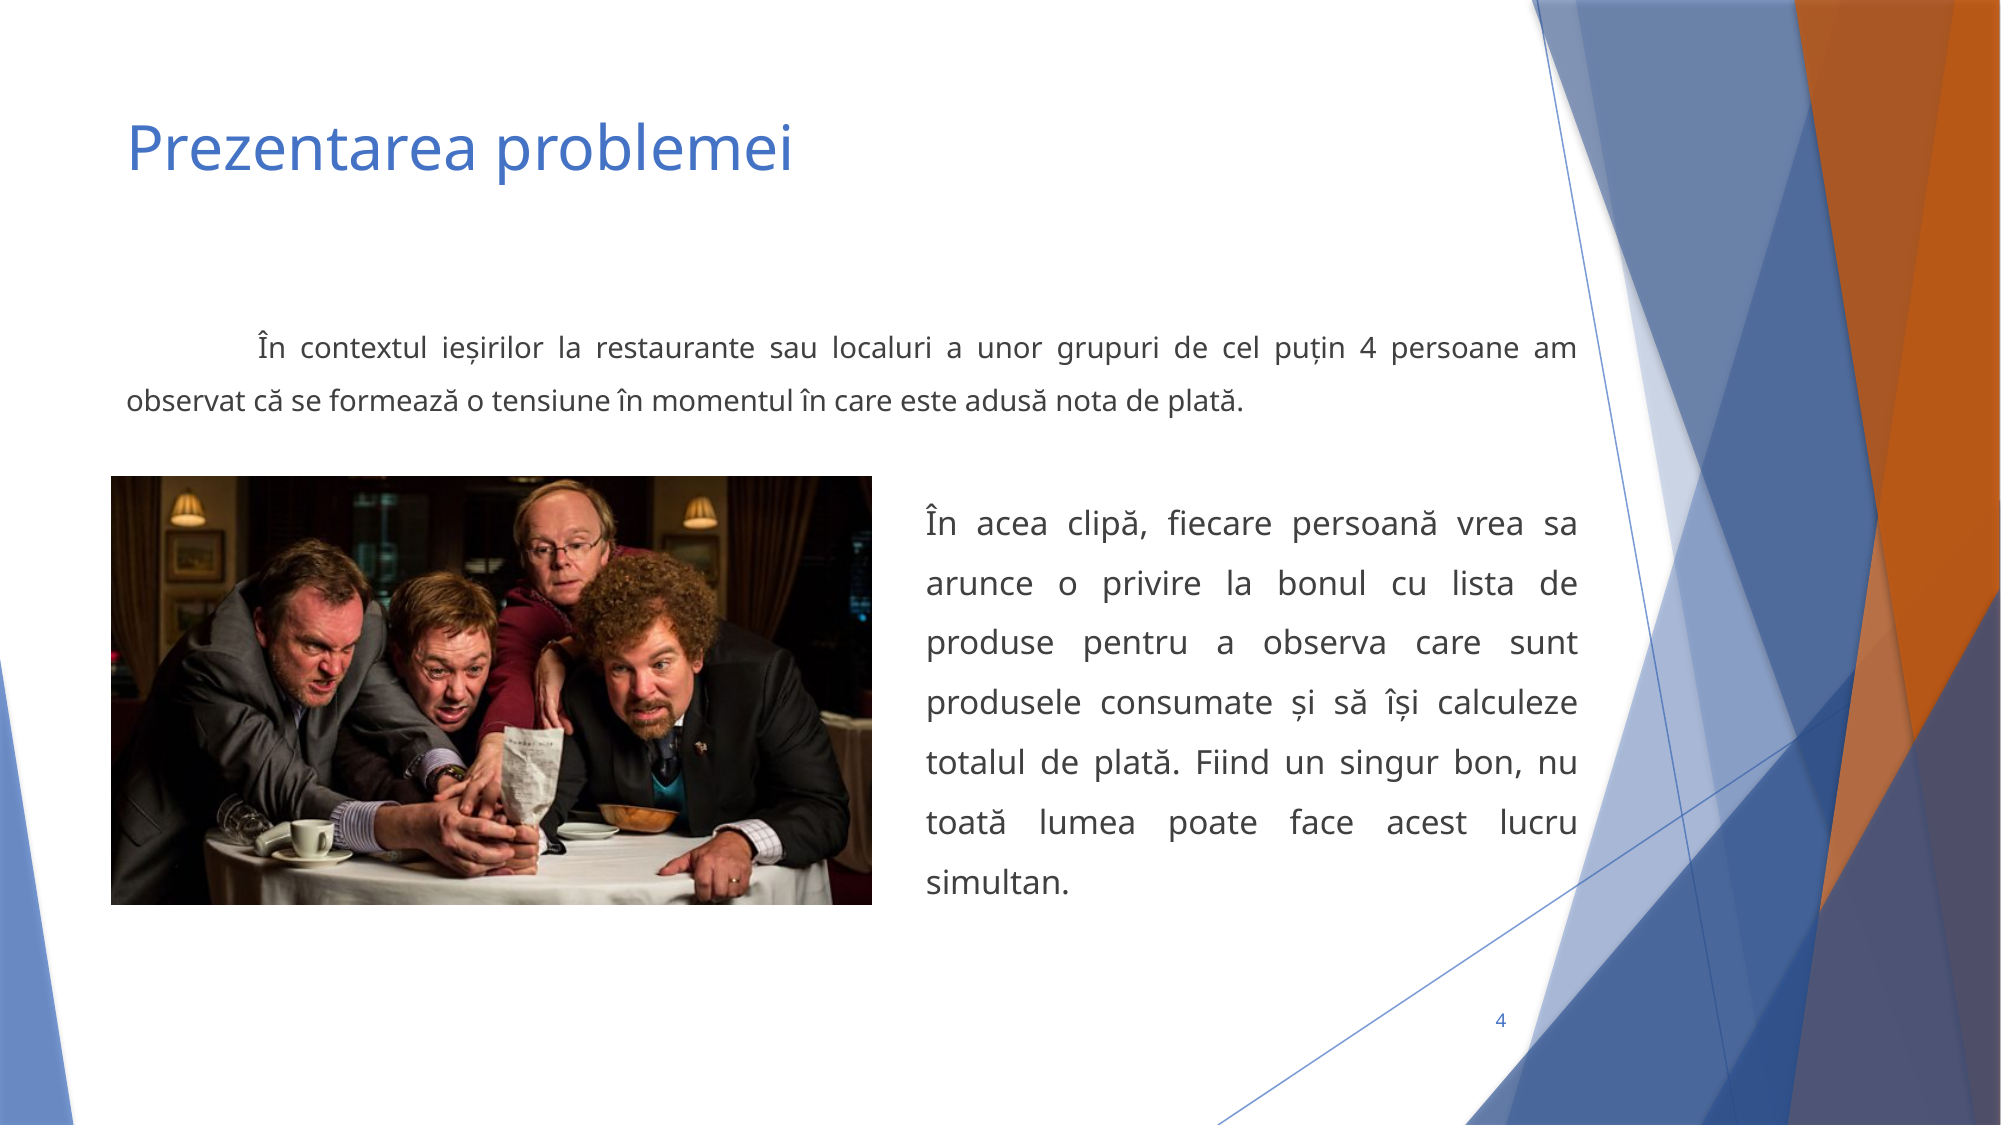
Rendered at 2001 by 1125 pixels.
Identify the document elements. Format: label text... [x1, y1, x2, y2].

title Prezentarea problemei [111, 99, 1522, 304]
list În contextul ieșirilor la restaurante sau localuri a unor grupuri de cel puțin 4 persoane am observat că se formează o tensiune în momentul în care este adusă nota de plată. [111, 304, 1595, 461]
slide_number 4 [1409, 991, 1522, 1051]
text_box În acea clipă, fiecare persoană vrea sa arunce o privire la bonul cu lista de produse pentru a observa care sunt produsele consumate și să își calculeze totalul de plată. Fiind un singur bon, nu toată lumea poate face acest lucru simultan. [911, 474, 1595, 909]
picture [110, 476, 872, 905]
